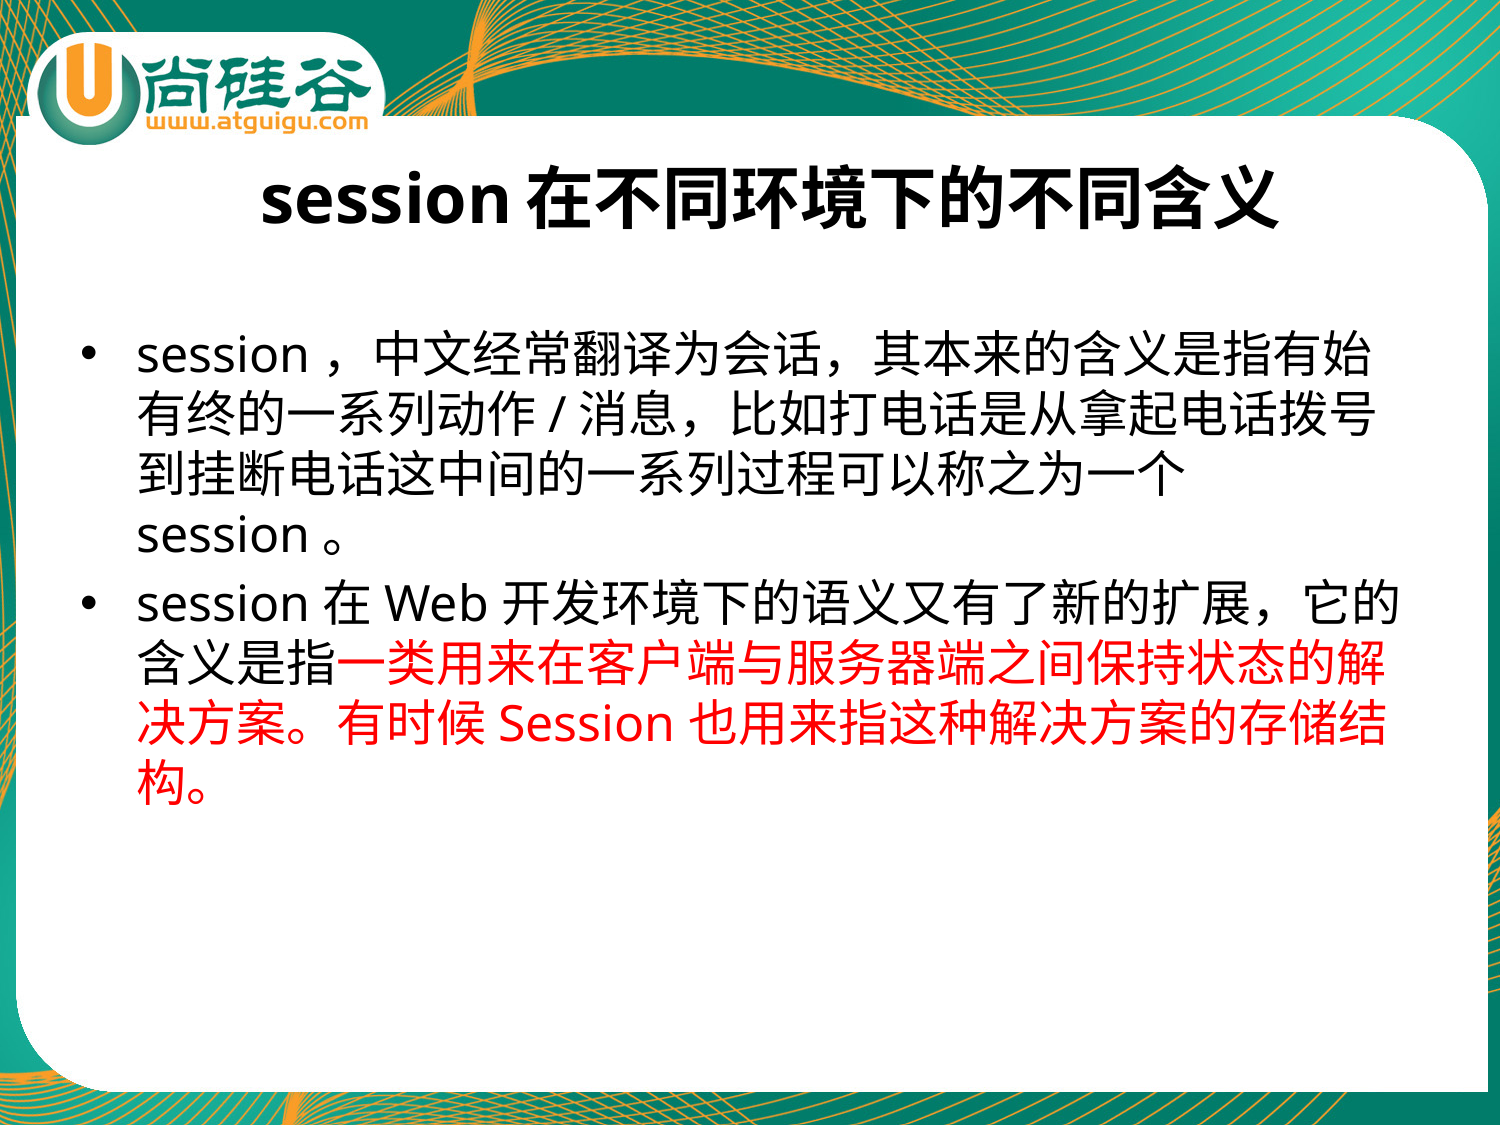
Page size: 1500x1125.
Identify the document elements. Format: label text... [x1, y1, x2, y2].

picture [0, 0, 1500, 1125]
list session，中文经常翻译为会话，其本来的含义是指有始有终的一系列动作/消息，比如打电话是从拿起电话拨号到挂断电话这中间的一系列过程可以称之为一个session。 session在Web开发环境下的语义又有了新的扩展，它的含义是指一类用来在客户端与服务器端之间保持状态的解决方案。有时候Session也用来指这种解决方案的存储结构。 [64, 314, 1424, 987]
title session在不同环境下的不同含义 [147, 125, 1411, 268]
